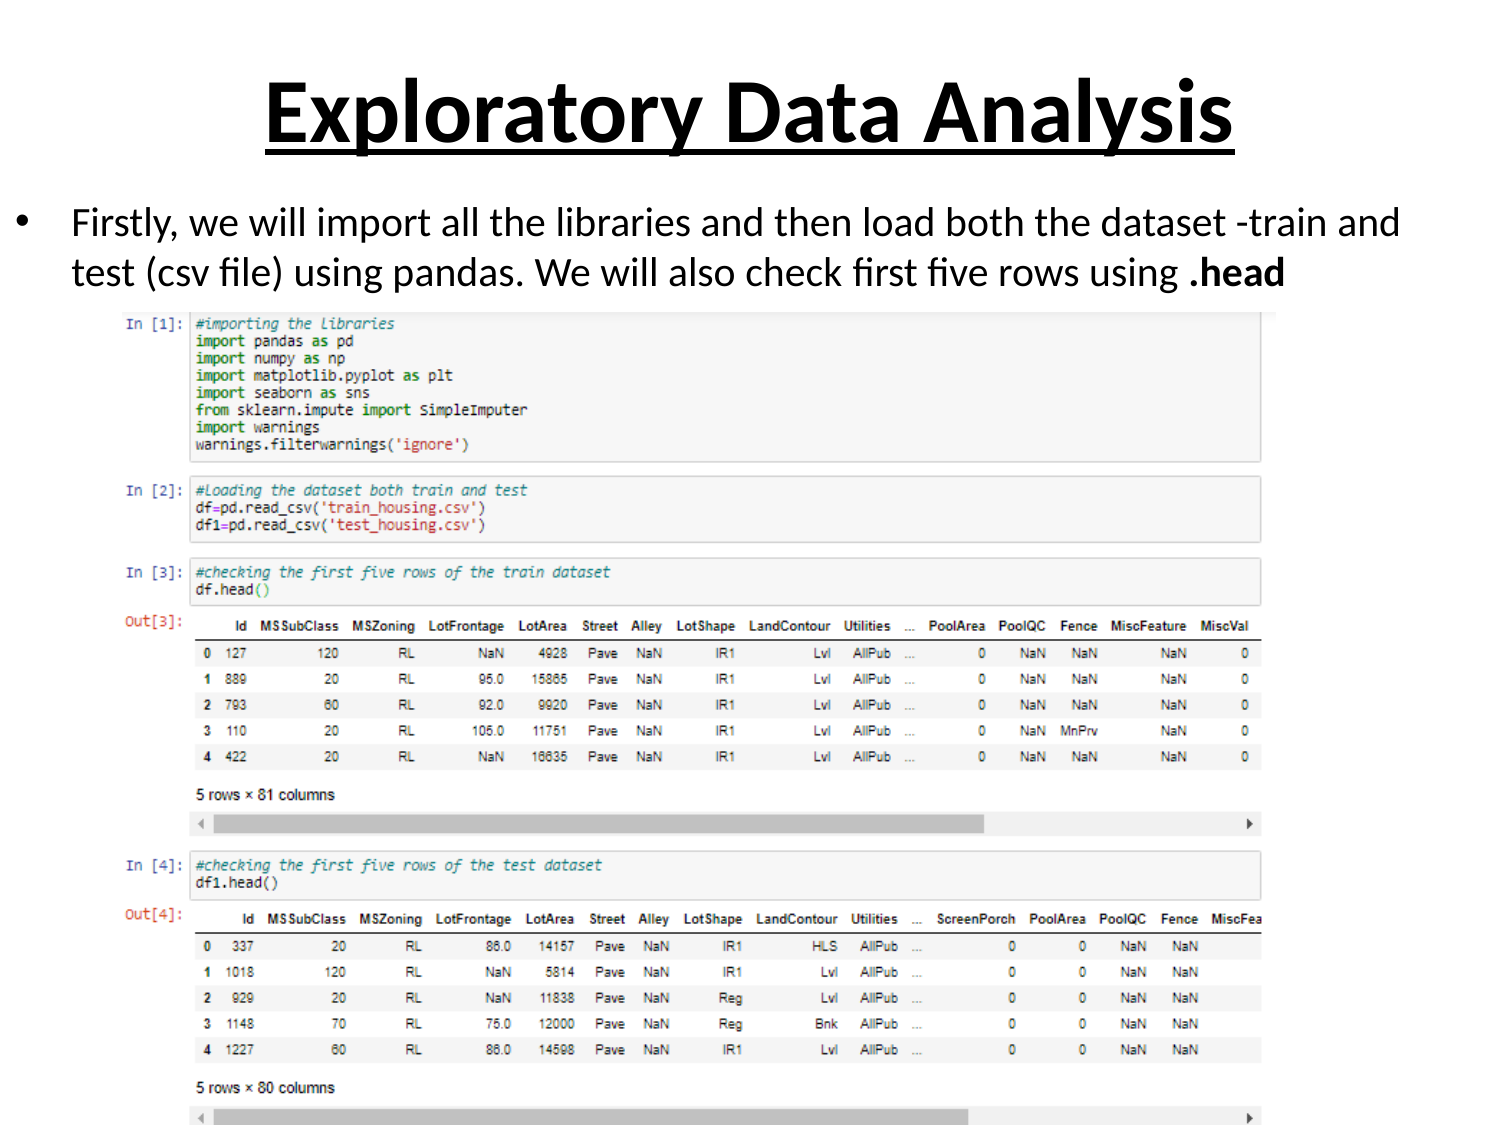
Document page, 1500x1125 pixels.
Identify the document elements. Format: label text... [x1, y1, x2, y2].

list Firstly, we will import all the libraries and then load both the dataset -train and test (csv file) using pandas. We will also check first five rows using .head [0, 187, 1488, 1125]
title Exploratory Data Analysis [75, 12, 1425, 187]
picture [122, 312, 1276, 1125]
